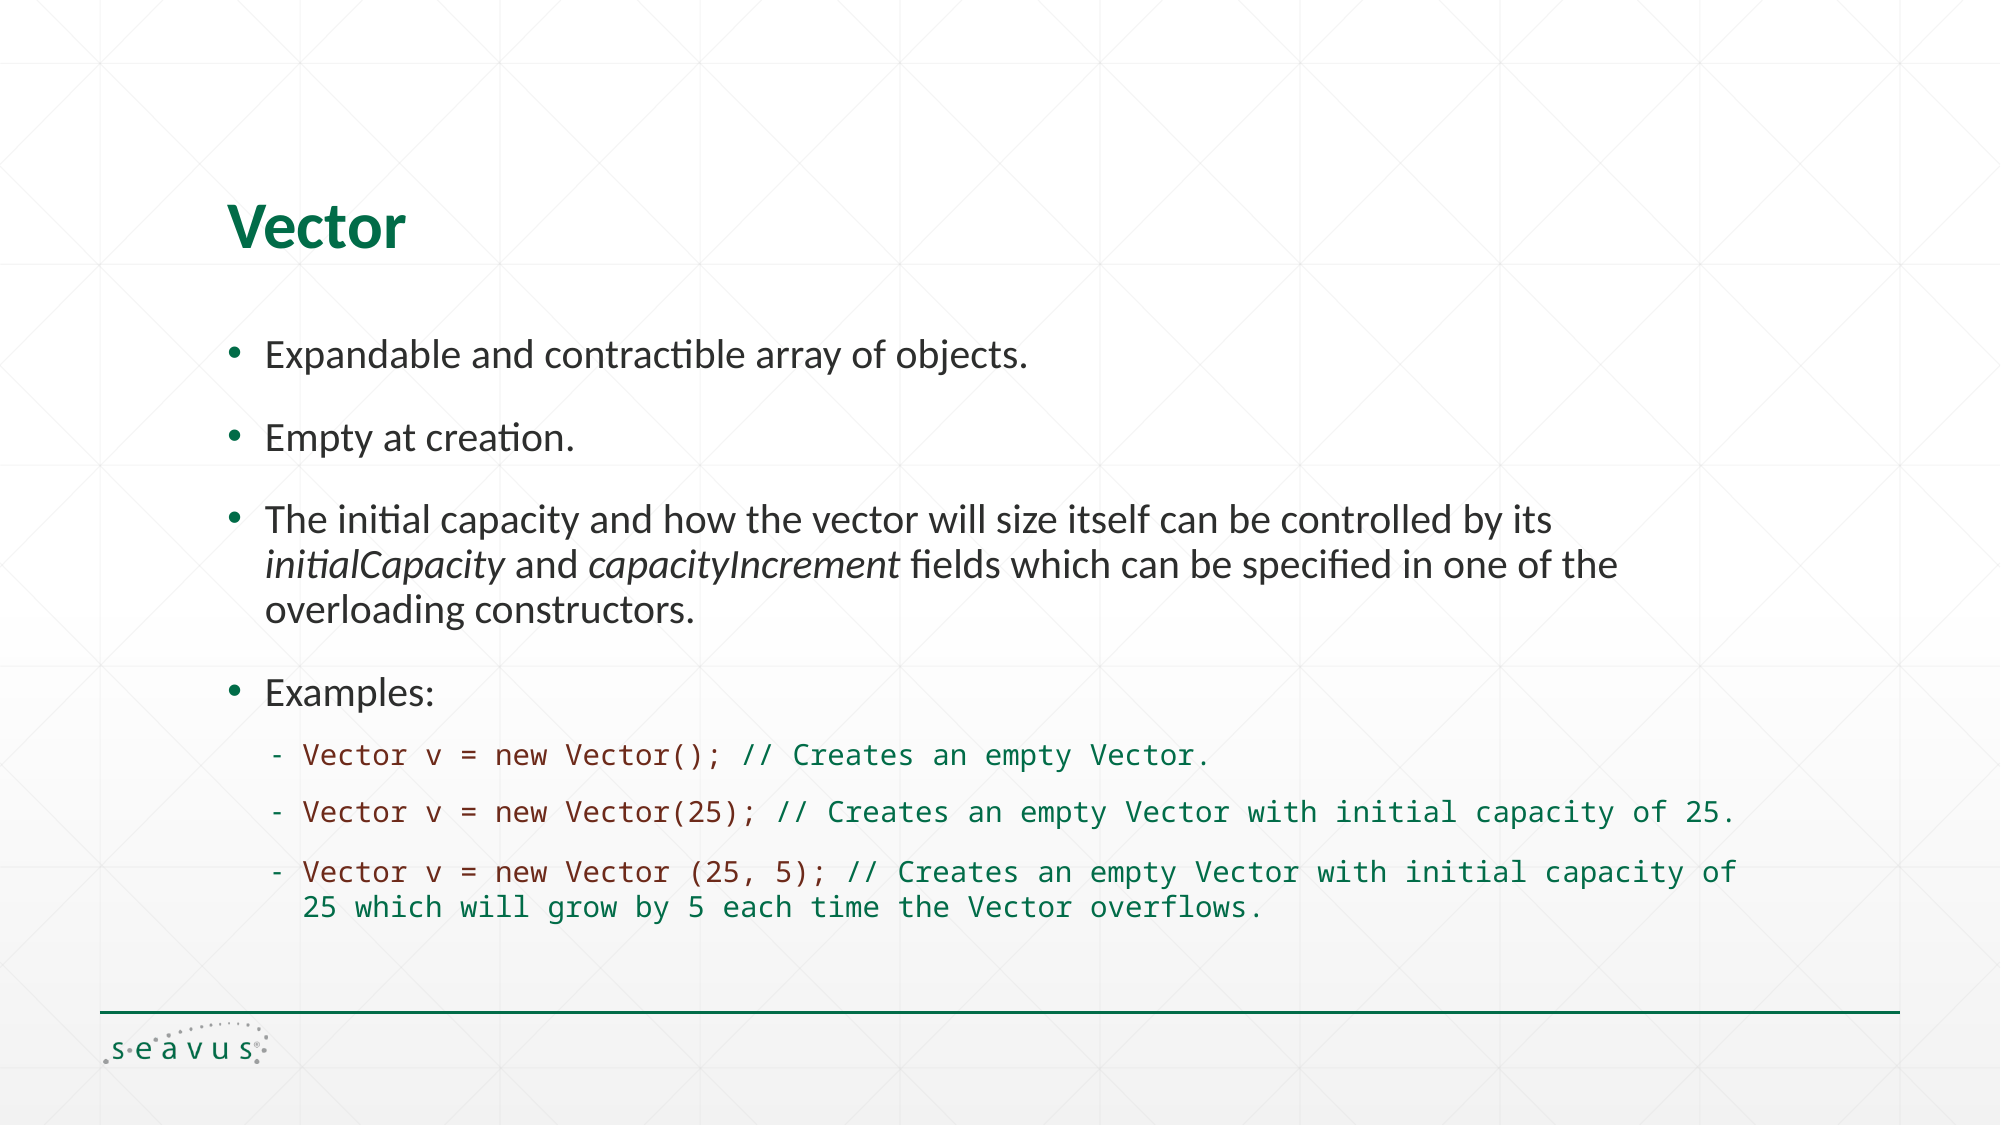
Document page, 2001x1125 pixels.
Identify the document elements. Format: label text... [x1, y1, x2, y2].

picture [103, 1022, 268, 1064]
title Vector [212, 82, 1788, 271]
list Expandable and contractible array of objects. Empty at creation. The initial capacity and how the vector will size itself can be controlled by its initialCapacity and capacityIncrement fields which can be specified in one of the overloading constructors. Examples: Vector v = new Vector(); // Creates an empty Vector. Vector v = new Vector(25); // Creates an empty Vector with initial capacity of 25. Vector v = new Vector (25, 5); // Creates an empty Vector with initial capacity of 25 which will grow by 5 each time the Vector overflows. [212, 324, 1788, 950]
